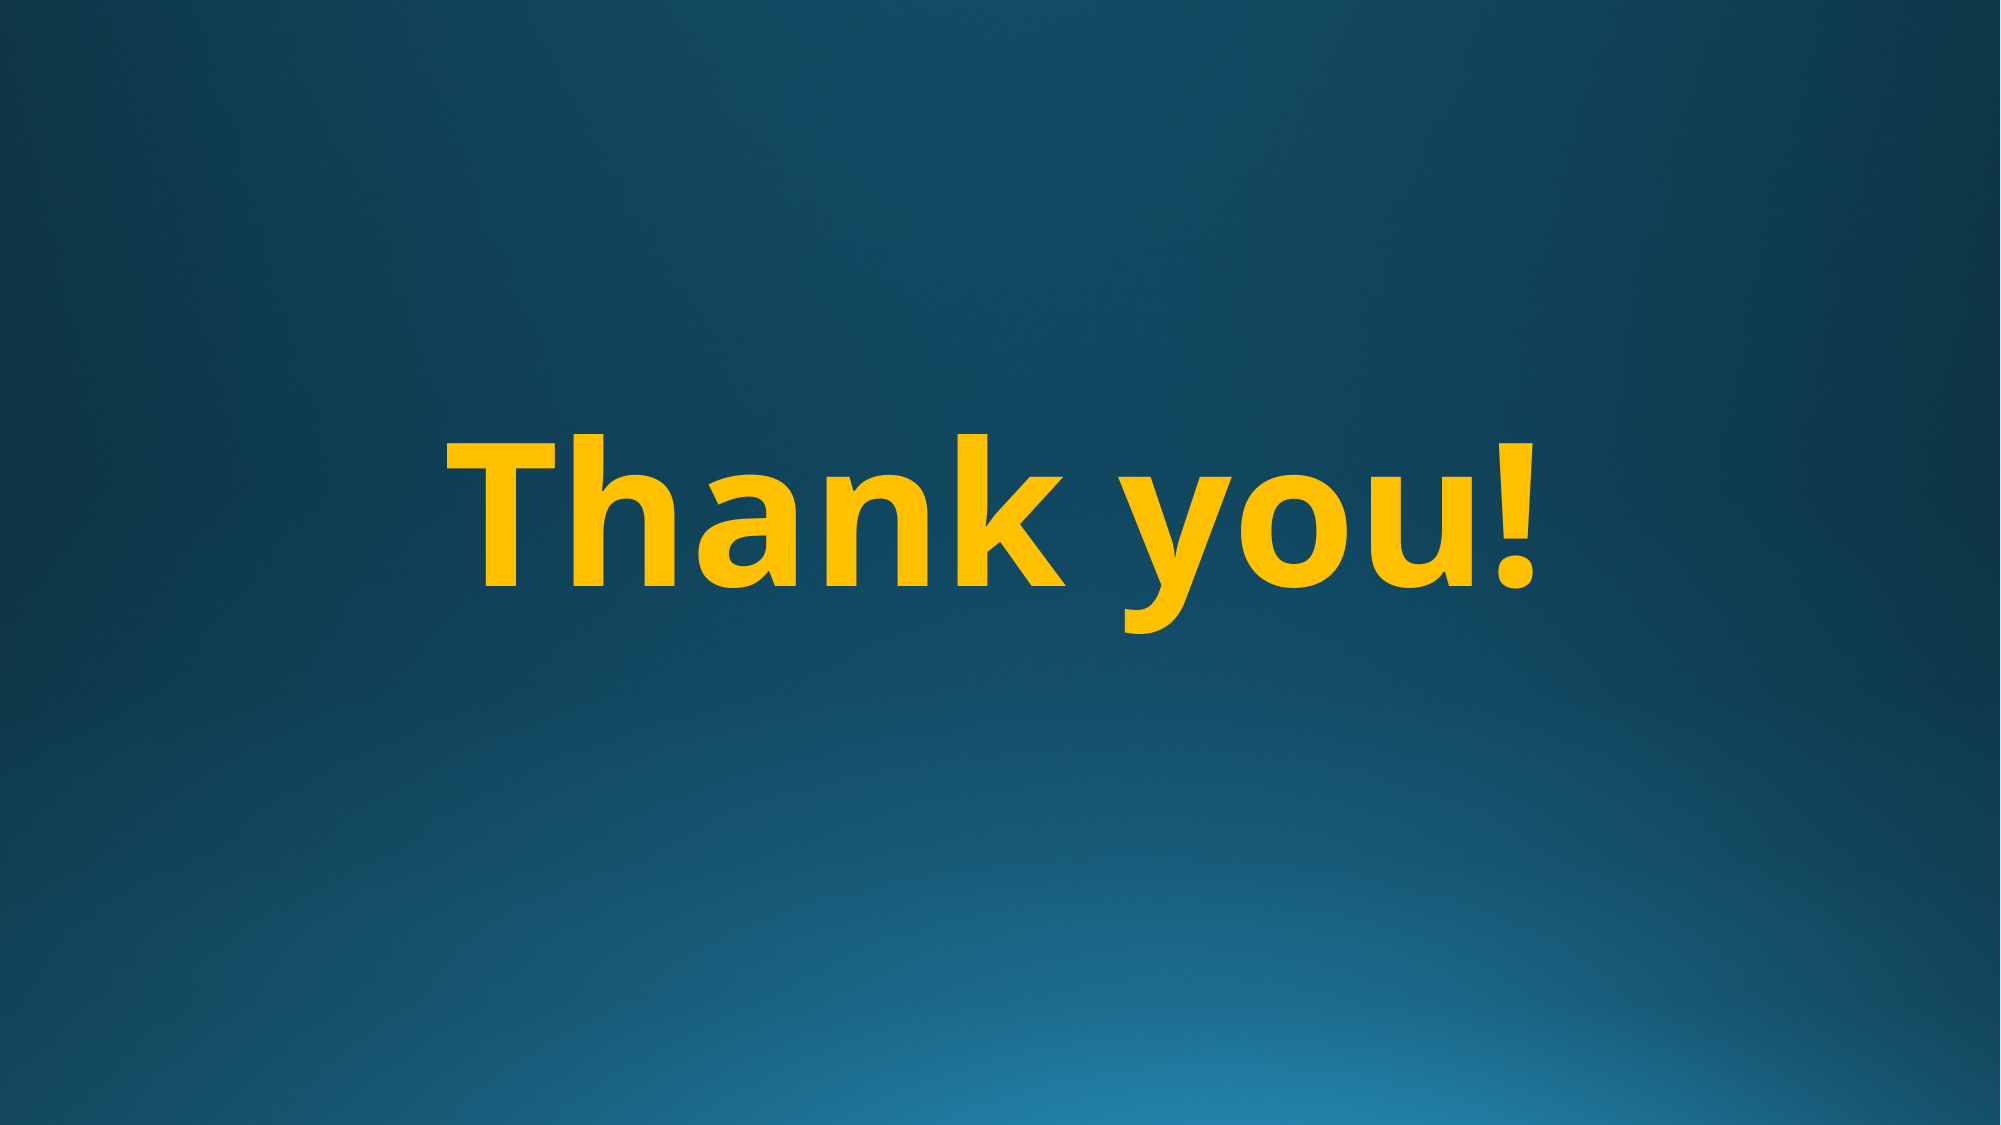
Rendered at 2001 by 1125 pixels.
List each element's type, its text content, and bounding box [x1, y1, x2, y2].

picture [0, 0, 2001, 1125]
text_box Thank you! [282, 389, 1706, 624]
